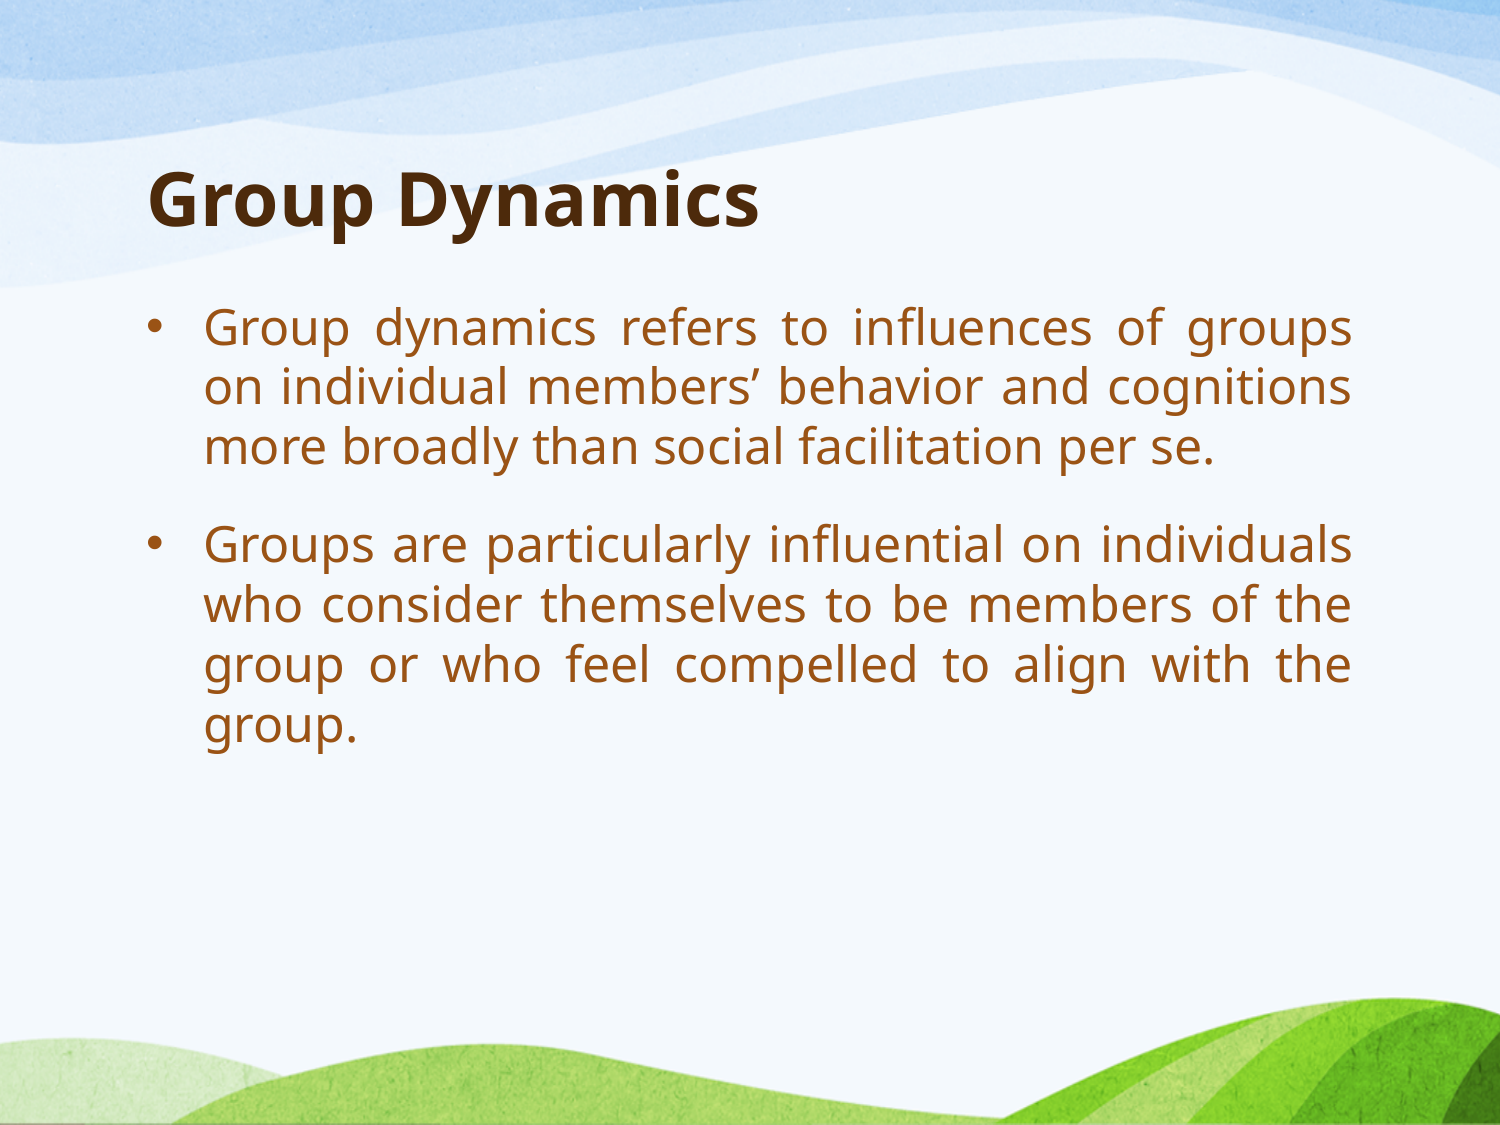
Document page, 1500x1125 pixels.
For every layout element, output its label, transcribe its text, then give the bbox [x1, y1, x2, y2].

list Group dynamics refers to inﬂuences of groups on individual members’ behavior and cognitions more broadly than social facilitation per se. Groups are particularly inﬂuential on individuals who consider themselves to be members of the group or who feel compelled to align with the group. [131, 287, 1369, 982]
picture [0, 0, 1500, 1125]
title Group Dynamics [131, 50, 1369, 250]
